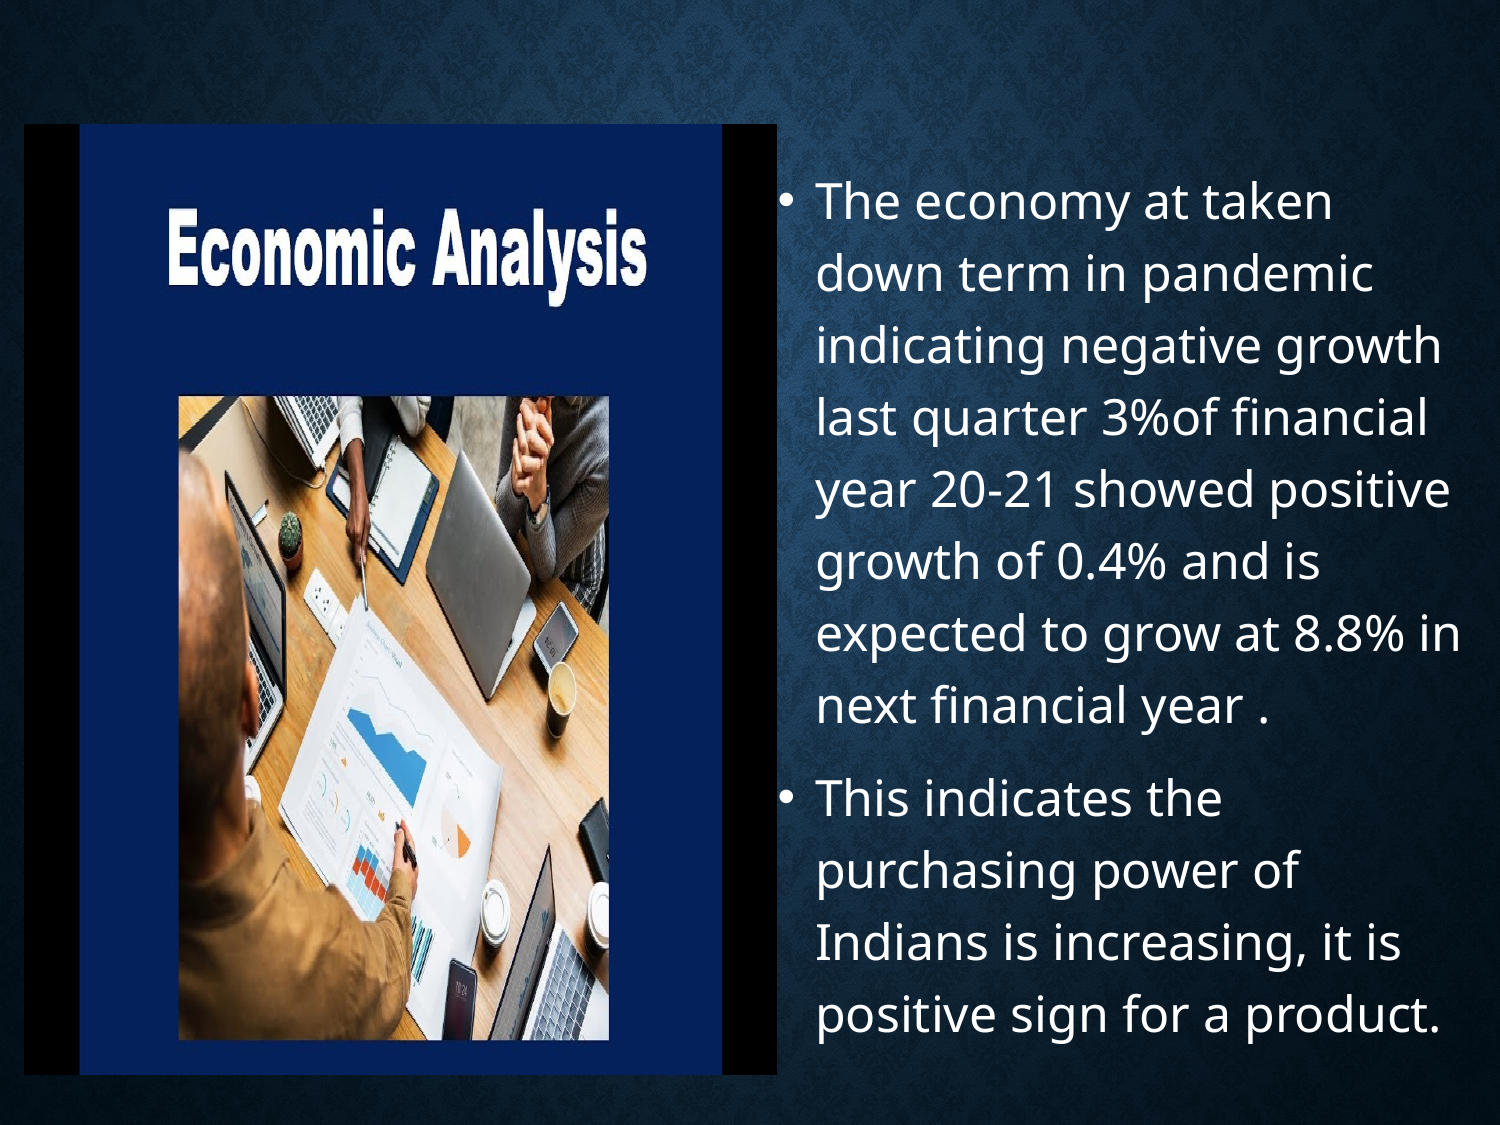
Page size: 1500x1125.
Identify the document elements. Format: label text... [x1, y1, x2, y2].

list The economy at taken down term in pandemic indicating negative growth last quarter 3%of financial year 20-21 showed positive growth of 0.4% and is expected to grow at 8.8% in next financial year . This indicates the purchasing power of Indians is increasing, it is positive sign for a product. [783, 149, 1488, 1025]
picture [24, 124, 777, 1076]
